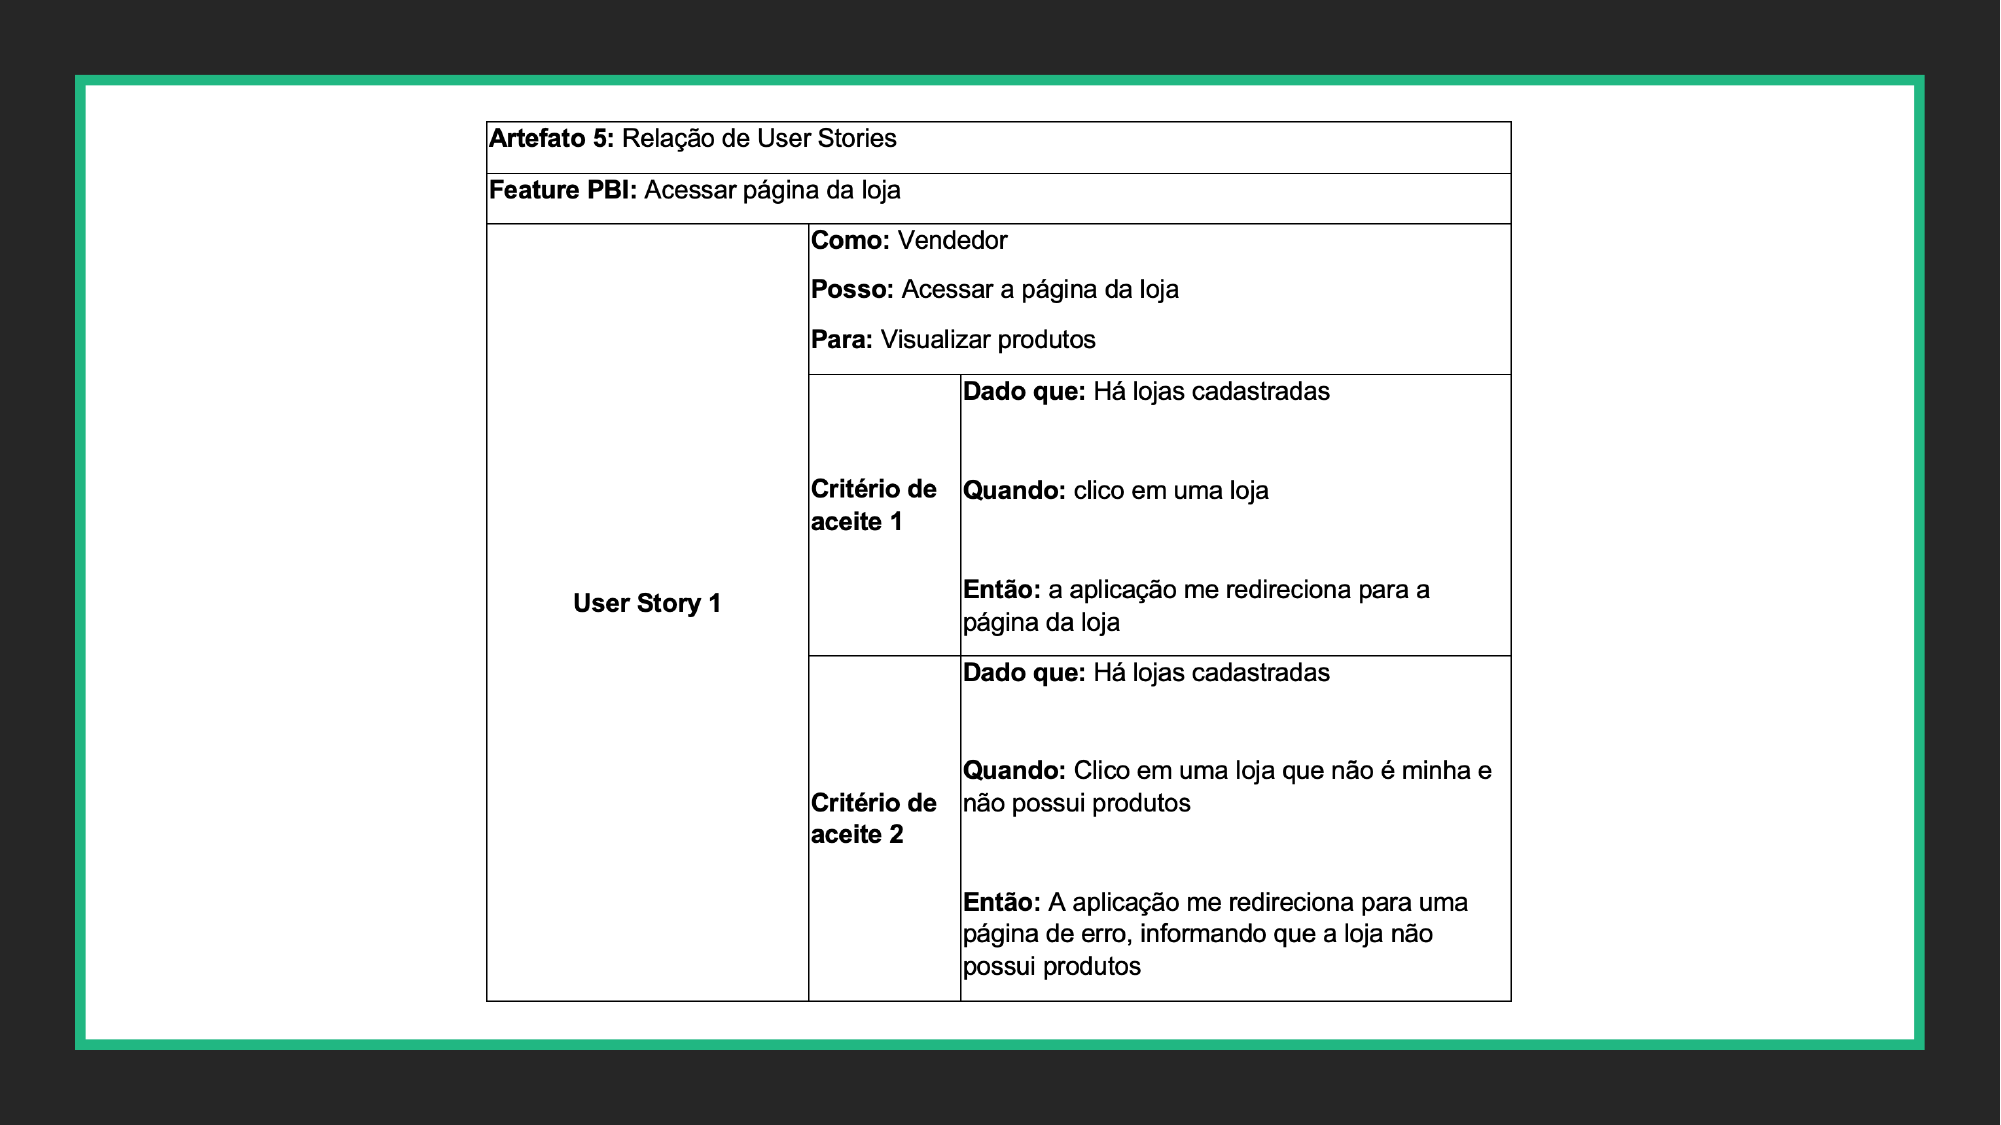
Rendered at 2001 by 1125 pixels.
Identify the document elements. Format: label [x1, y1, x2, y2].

text_box [0, 0, 2000, 1125]
text_box [74, 74, 1926, 1051]
list [482, 117, 1518, 1007]
text_box [84, 84, 1916, 1041]
